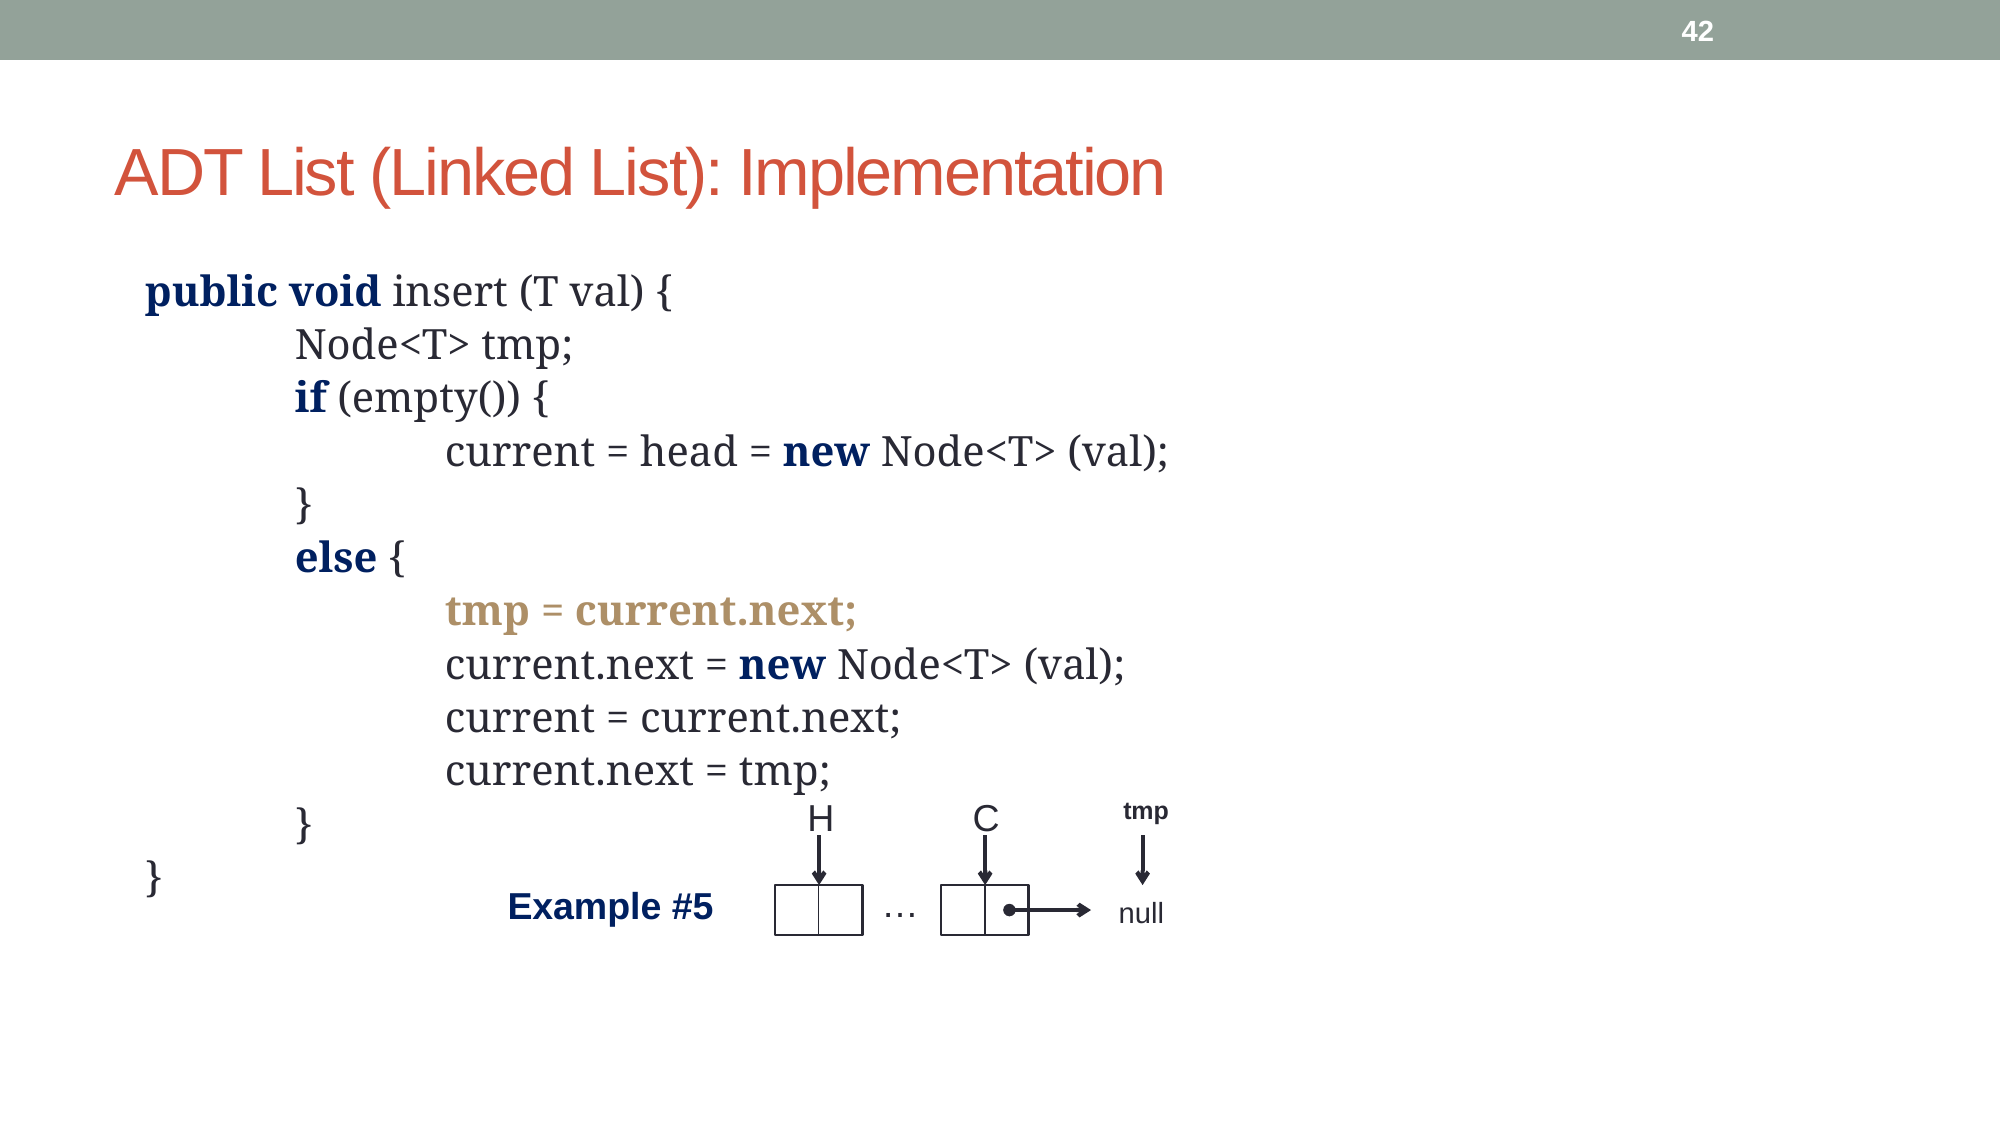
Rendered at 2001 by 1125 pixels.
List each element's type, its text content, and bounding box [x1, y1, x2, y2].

text_box [939, 883, 982, 937]
text_box [993, 883, 1031, 937]
text_box [1015, 912, 1031, 916]
text_box Example #5 [492, 874, 729, 935]
list public void insert (T val) { Node<T> tmp; if (empty()) { current = head = new Node<T> (val); } else { tmp = current.next; current.next = new Node<T> (val); current = current.next; current.next = tmp; } } [99, 262, 1900, 1063]
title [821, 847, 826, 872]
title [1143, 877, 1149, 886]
slide_number 42 [1666, 3, 1900, 57]
title ADT List (Linked List): Implementation [99, 87, 1900, 250]
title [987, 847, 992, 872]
text_box [986, 883, 992, 937]
text_box H [792, 786, 850, 847]
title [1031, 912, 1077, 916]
text_box … [866, 872, 934, 933]
text_box [773, 883, 816, 937]
text_box null [1103, 886, 1180, 937]
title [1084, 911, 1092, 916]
text_box tmp [1108, 787, 1185, 832]
text_box C [957, 786, 1015, 847]
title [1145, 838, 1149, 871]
slide_number 77 [819, 883, 826, 937]
text_box 1 [986, 838, 992, 847]
text_box [827, 883, 865, 937]
text_box [820, 838, 825, 847]
